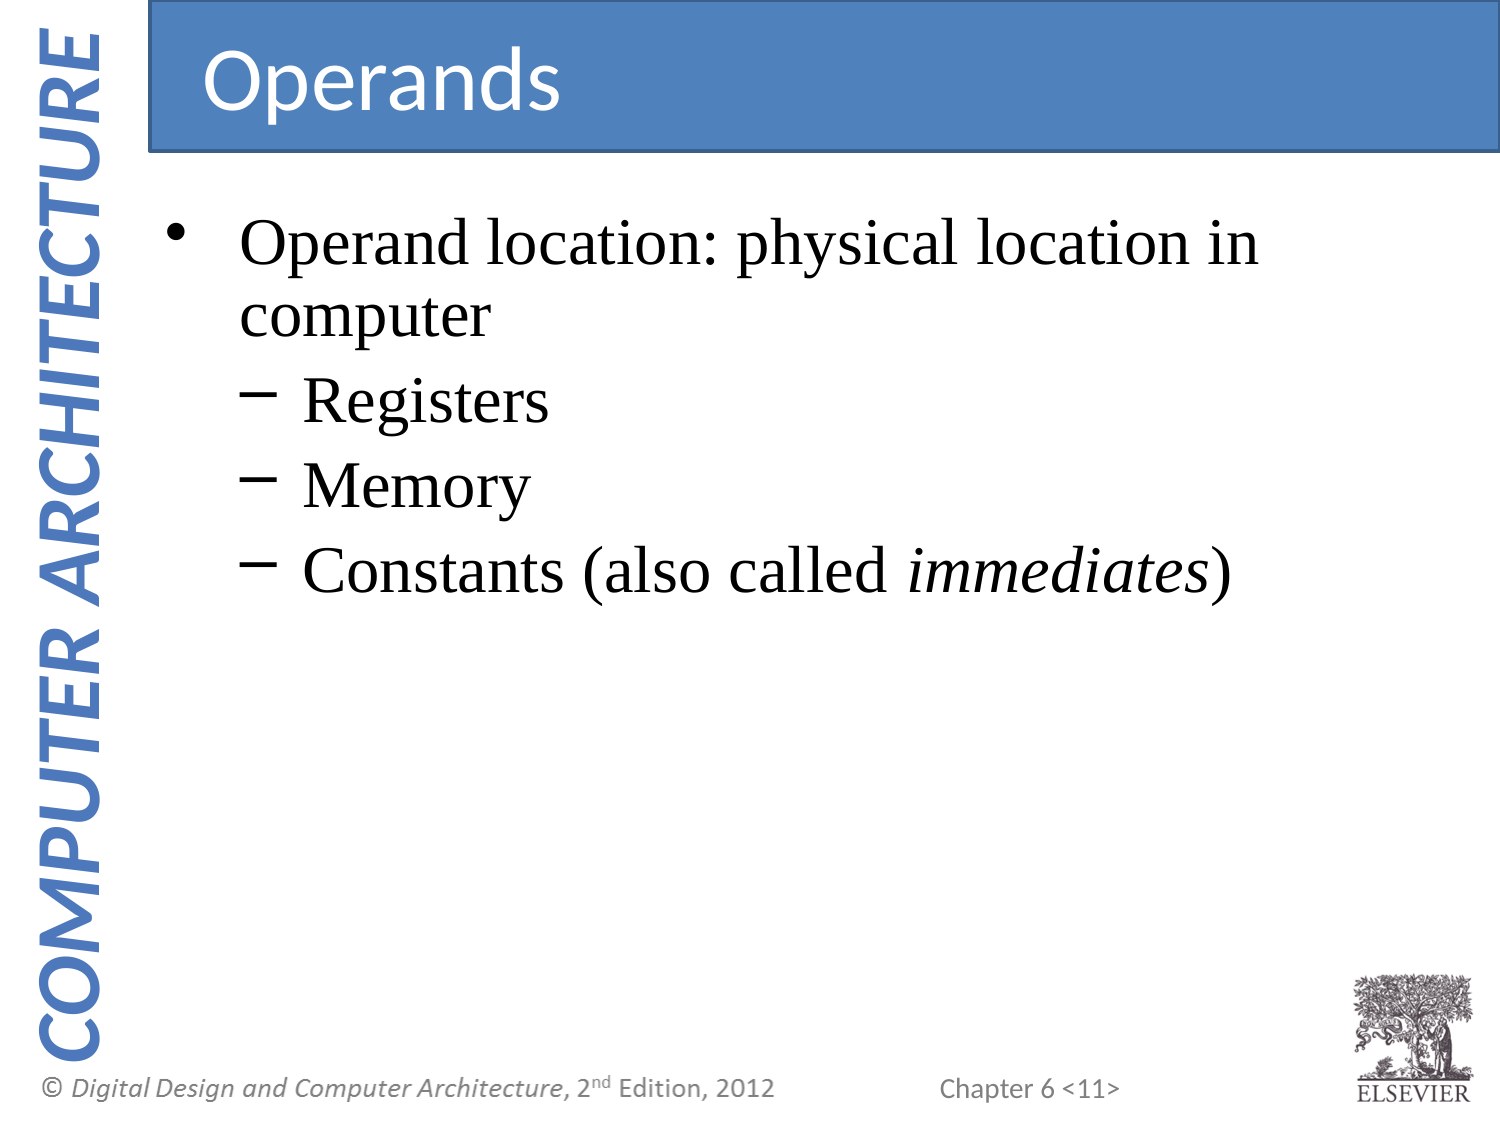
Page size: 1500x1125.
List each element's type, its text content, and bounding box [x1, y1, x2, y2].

text_box [87, 174, 1413, 1025]
picture [0, 0, 1500, 1125]
text_box [112, 200, 1438, 1050]
text_box Operand location: physical location in computer Registers Memory Constants (also called immediates) [149, 199, 1413, 1013]
text_box Operands [187, 11, 1488, 136]
